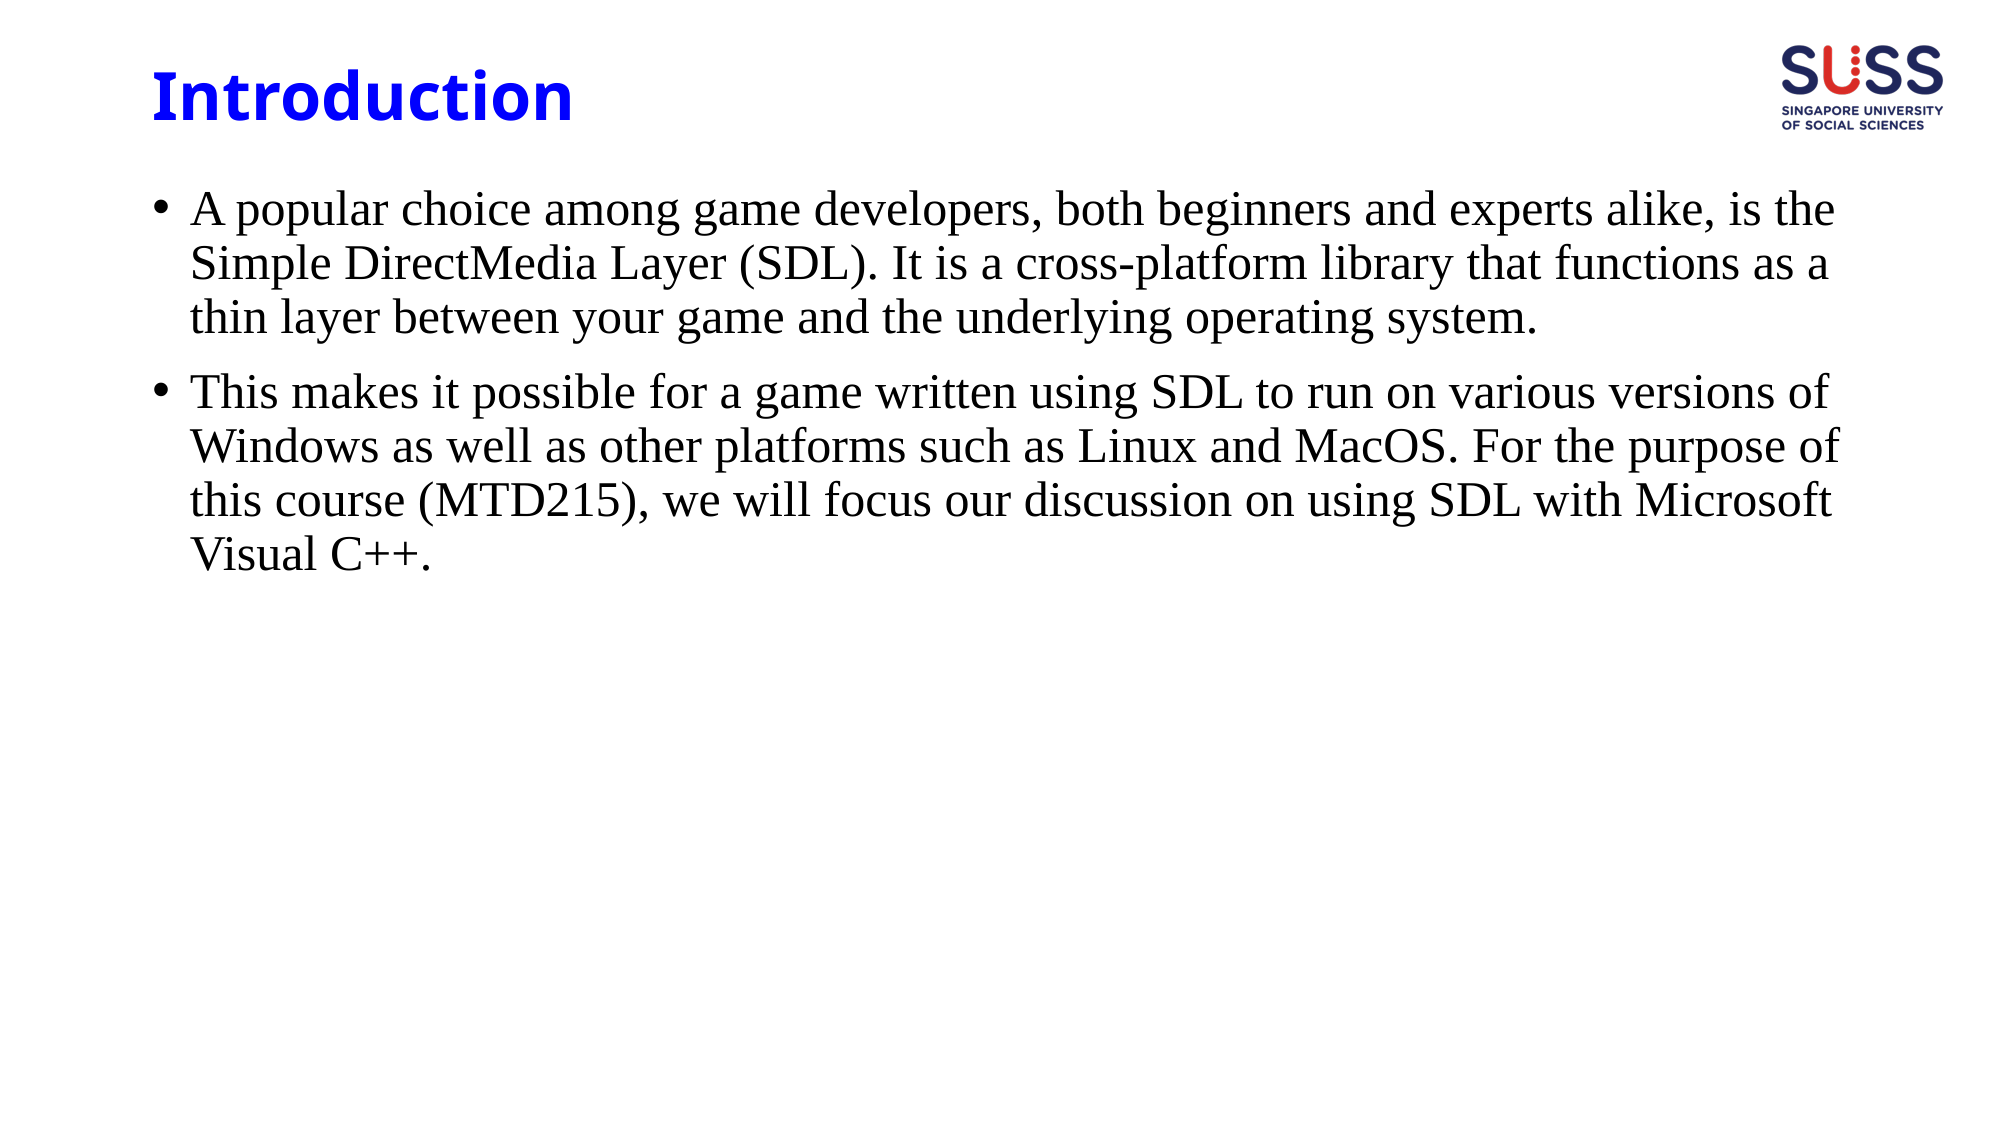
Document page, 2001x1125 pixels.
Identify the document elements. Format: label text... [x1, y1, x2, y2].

list A popular choice among game developers, both beginners and experts alike, is the Simple DirectMedia Layer (SDL). It is a cross-platform library that functions as a thin layer between your game and the underlying operating system. This makes it possible for a game written using SDL to run on various versions of Windows as well as other platforms such as Linux and MacOS. For the purpose of this course (MTD215), we will focus our discussion on using SDL with Microsoft Visual C++. [137, 174, 1888, 1092]
title Introduction [137, 23, 1863, 174]
picture [1764, 32, 1960, 143]
